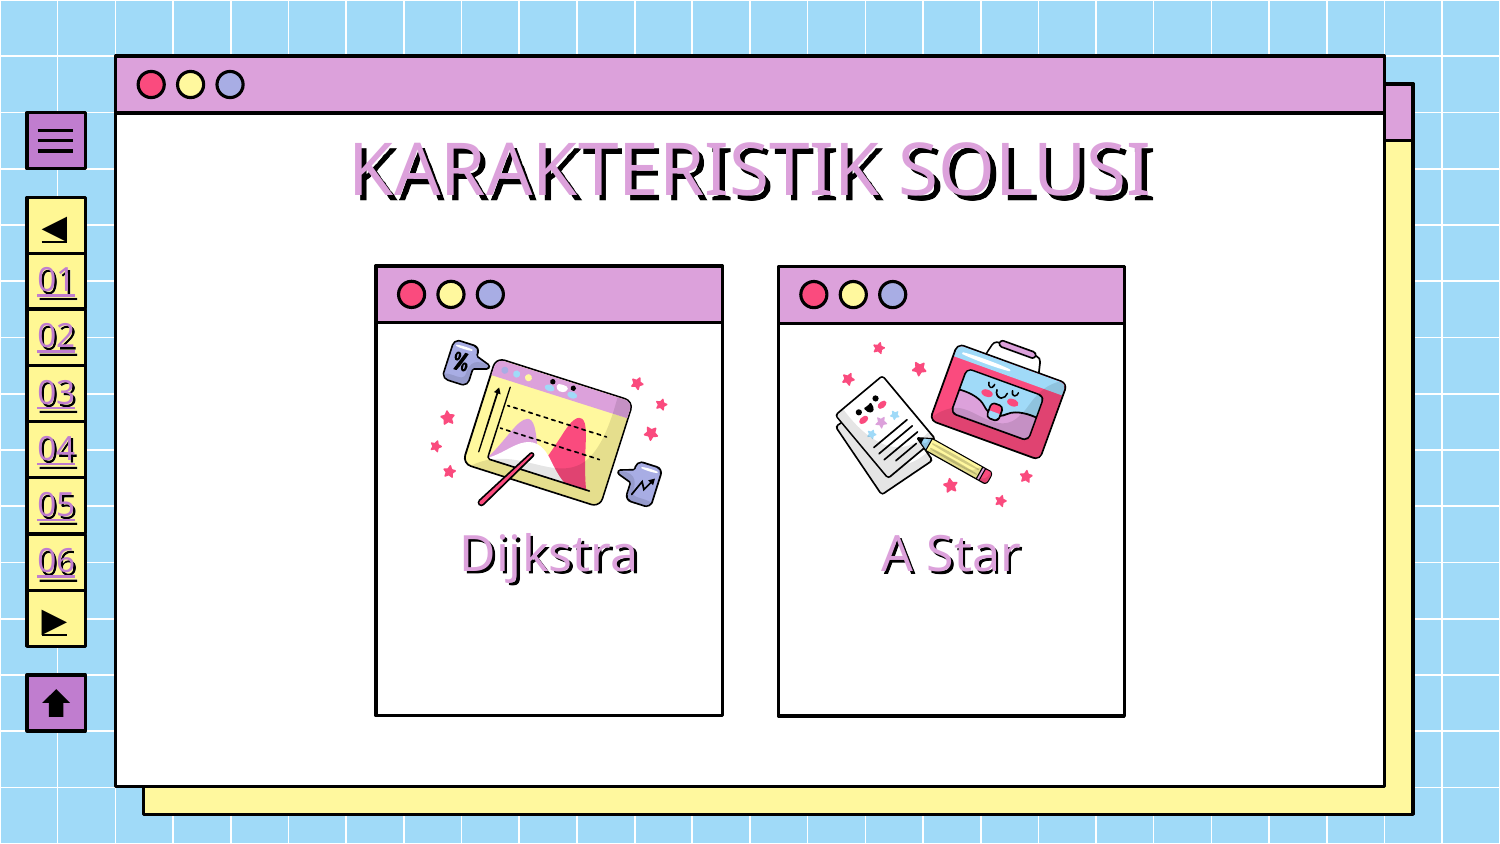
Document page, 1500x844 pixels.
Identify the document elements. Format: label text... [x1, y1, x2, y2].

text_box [375, 265, 723, 717]
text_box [26, 112, 86, 732]
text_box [835, 339, 1068, 508]
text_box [778, 265, 1125, 717]
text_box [430, 339, 669, 508]
title KARAKTERISTIK SOLUSI [118, 112, 1383, 225]
